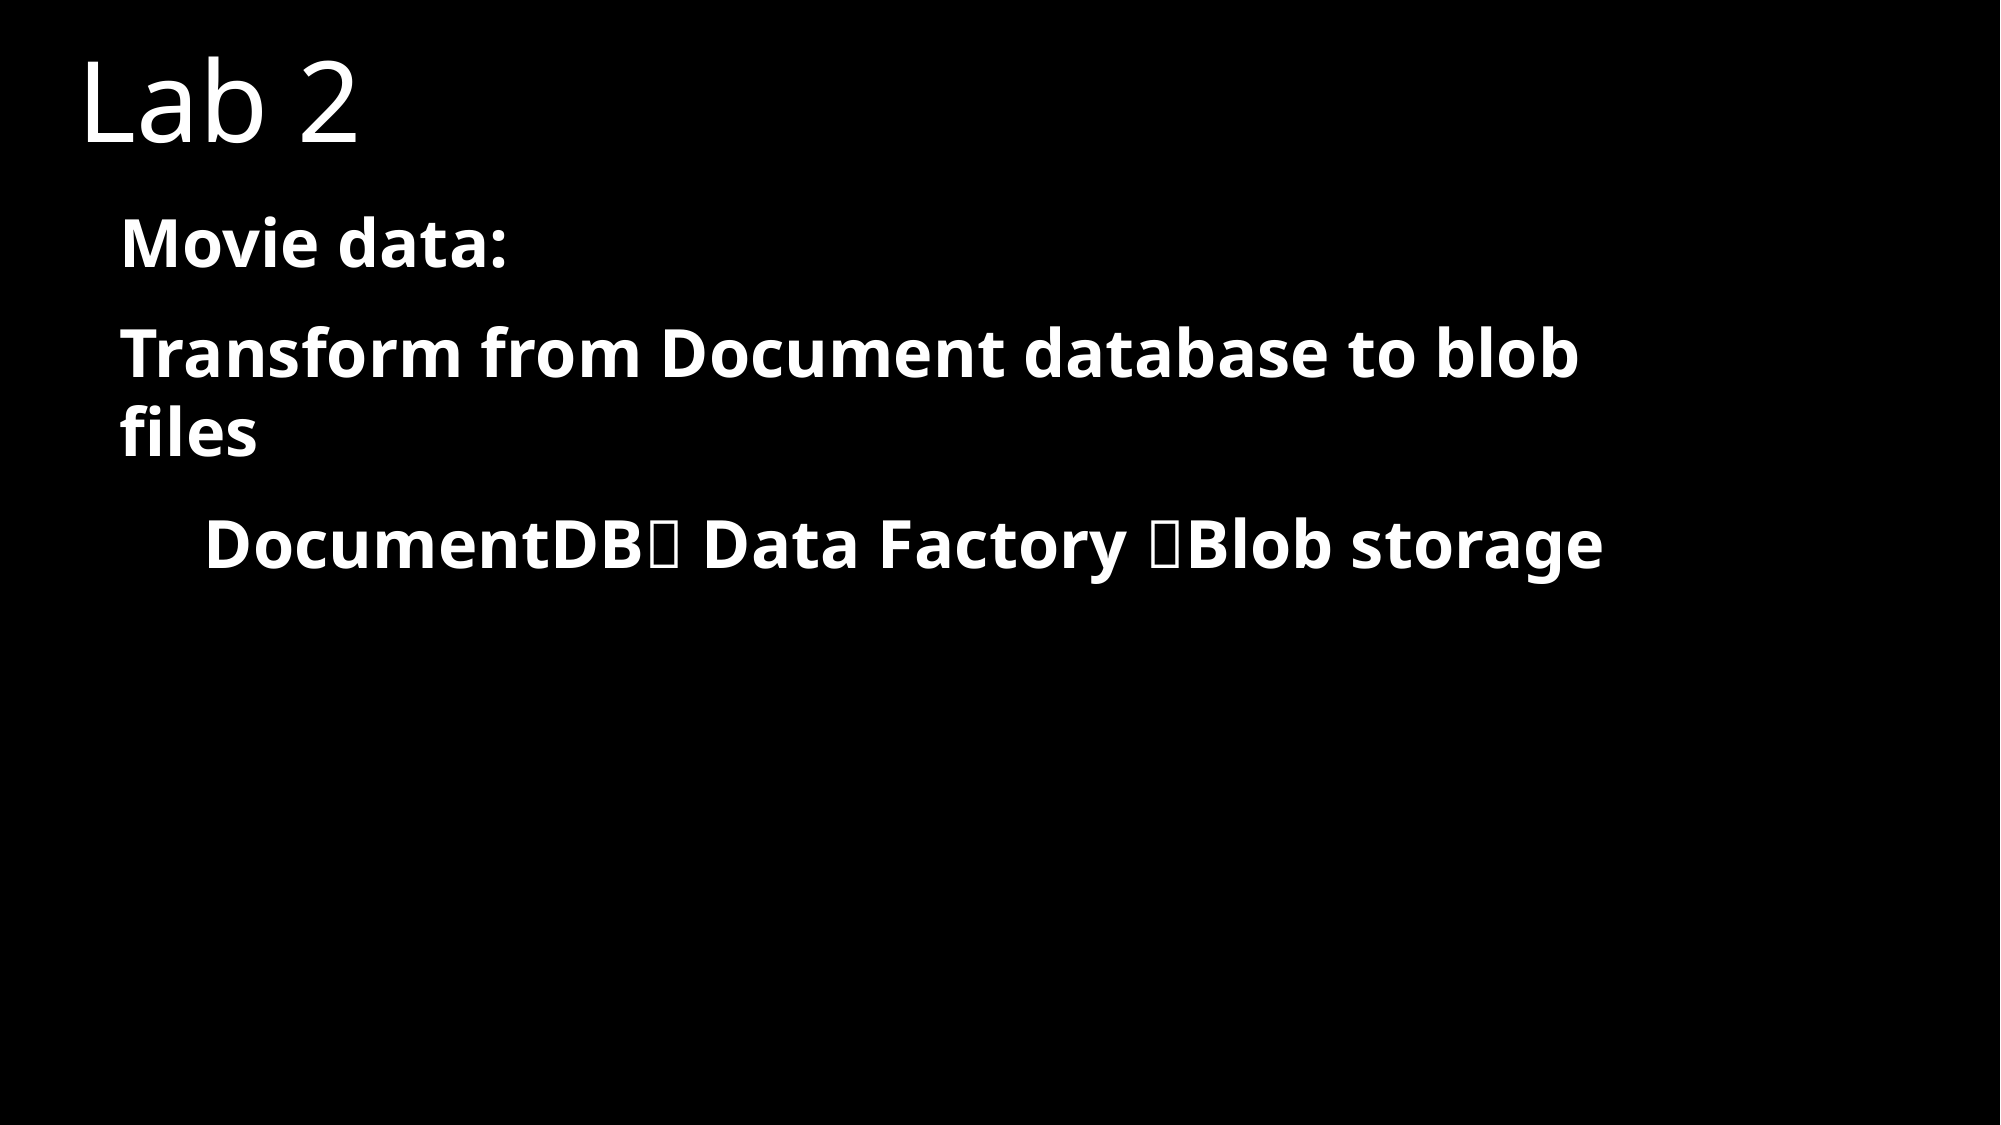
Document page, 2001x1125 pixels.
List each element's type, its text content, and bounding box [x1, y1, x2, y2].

title Lab 2 [62, 19, 1953, 194]
text_box DocumentDB Data Factory Blob storage [189, 494, 1751, 679]
text_box Movie data: Transform from Document database to blob files [104, 193, 1667, 379]
